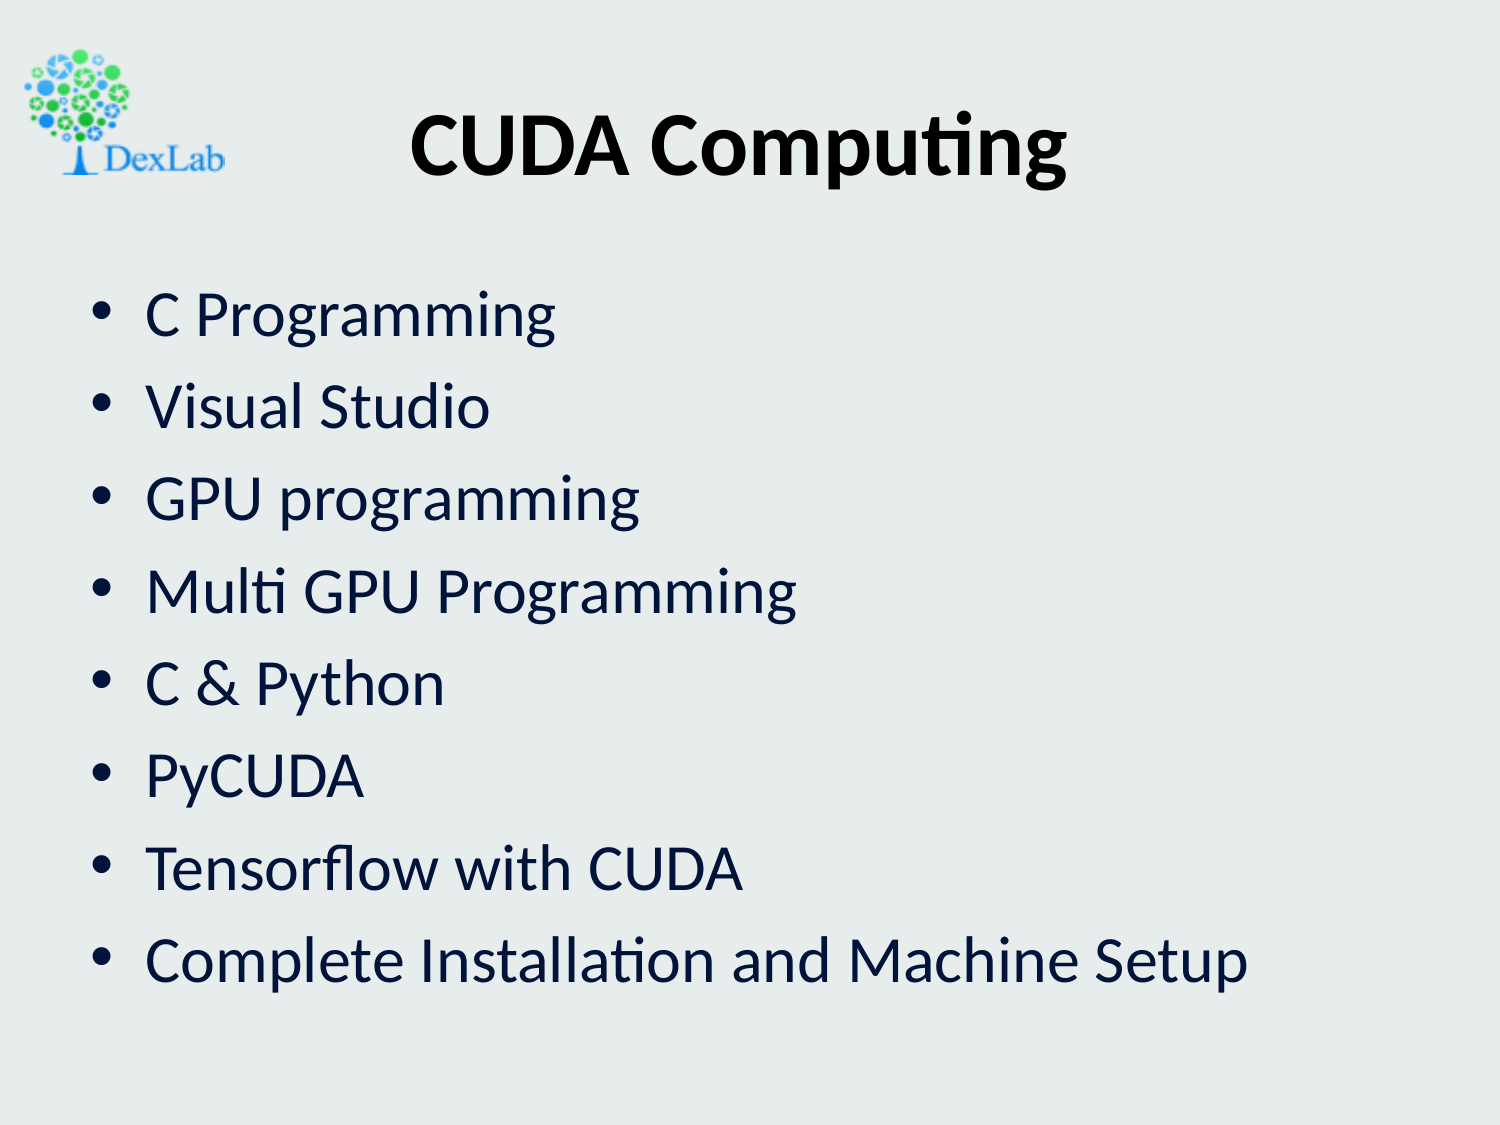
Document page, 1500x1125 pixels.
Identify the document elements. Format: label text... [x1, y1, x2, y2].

picture [24, 49, 226, 176]
title CUDA Computing [75, 45, 1425, 233]
list C Programming Visual Studio GPU programming Multi GPU Programming C & Python PyCUDA Tensorflow with CUDA Complete Installation and Machine Setup [75, 262, 1425, 1005]
